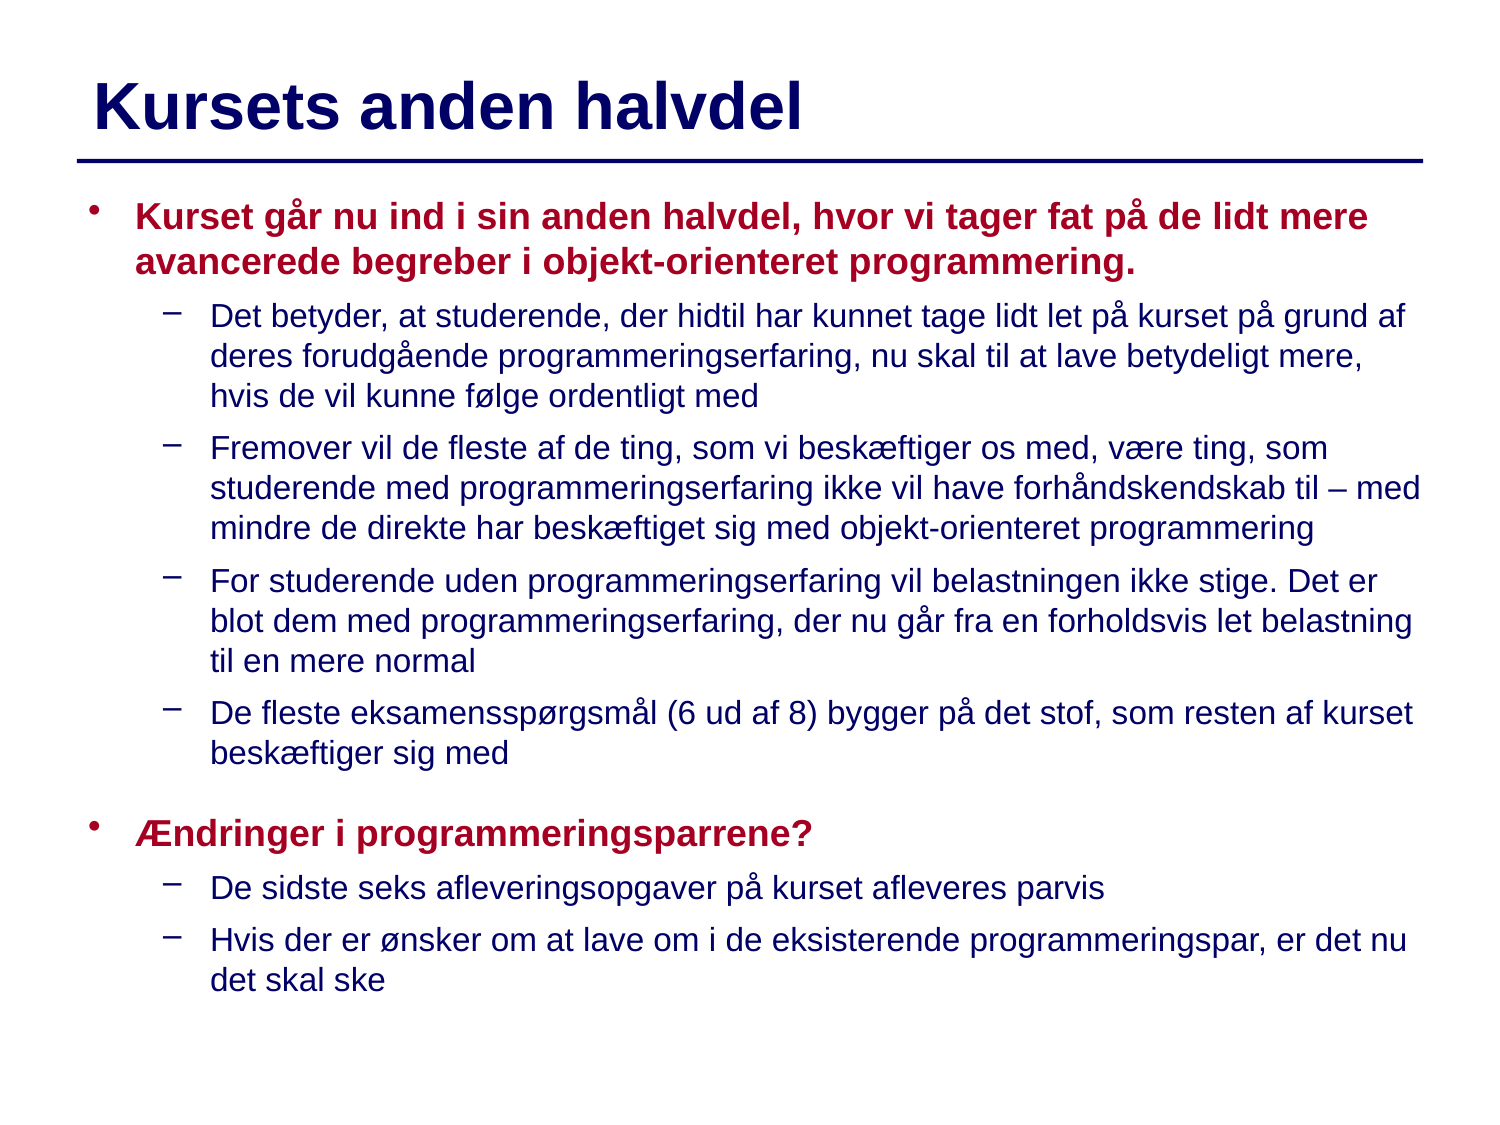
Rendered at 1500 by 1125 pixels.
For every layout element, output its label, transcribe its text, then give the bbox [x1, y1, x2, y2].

text_box Kurset går nu ind i sin anden halvdel, hvor vi tager fat på de lidt mere avancerede begreber i objekt-orienteret programmering. Det betyder, at studerende, der hidtil har kunnet tage lidt let på kurset på grund af deres forudgående programmeringserfaring, nu skal til at lave betydeligt mere, hvis de vil kunne følge ordentligt med Fremover vil de fleste af de ting, som vi beskæftiger os med, være ting, som studerende med programmeringserfaring ikke vil have forhåndskendskab til – med mindre de direkte har beskæftiget sig med objekt-orienteret programmering For studerende uden programmeringserfaring vil belastningen ikke stige. Det er blot dem med programmeringserfaring, der nu går fra en forholdsvis let belastning til en mere normal De fleste eksamensspørgsmål (6 ud af 8) bygger på det stof, som resten af kurset beskæftiger sig med Ændringer i programmeringsparrene? De sidste seks afleveringsopgaver på kurset afleveres parvis Hvis der er ønsker om at lave om i de eksisterende programmeringspar, er det nu det skal ske [73, 184, 1447, 1059]
text_box Kursets anden halvdel [78, 47, 1483, 159]
